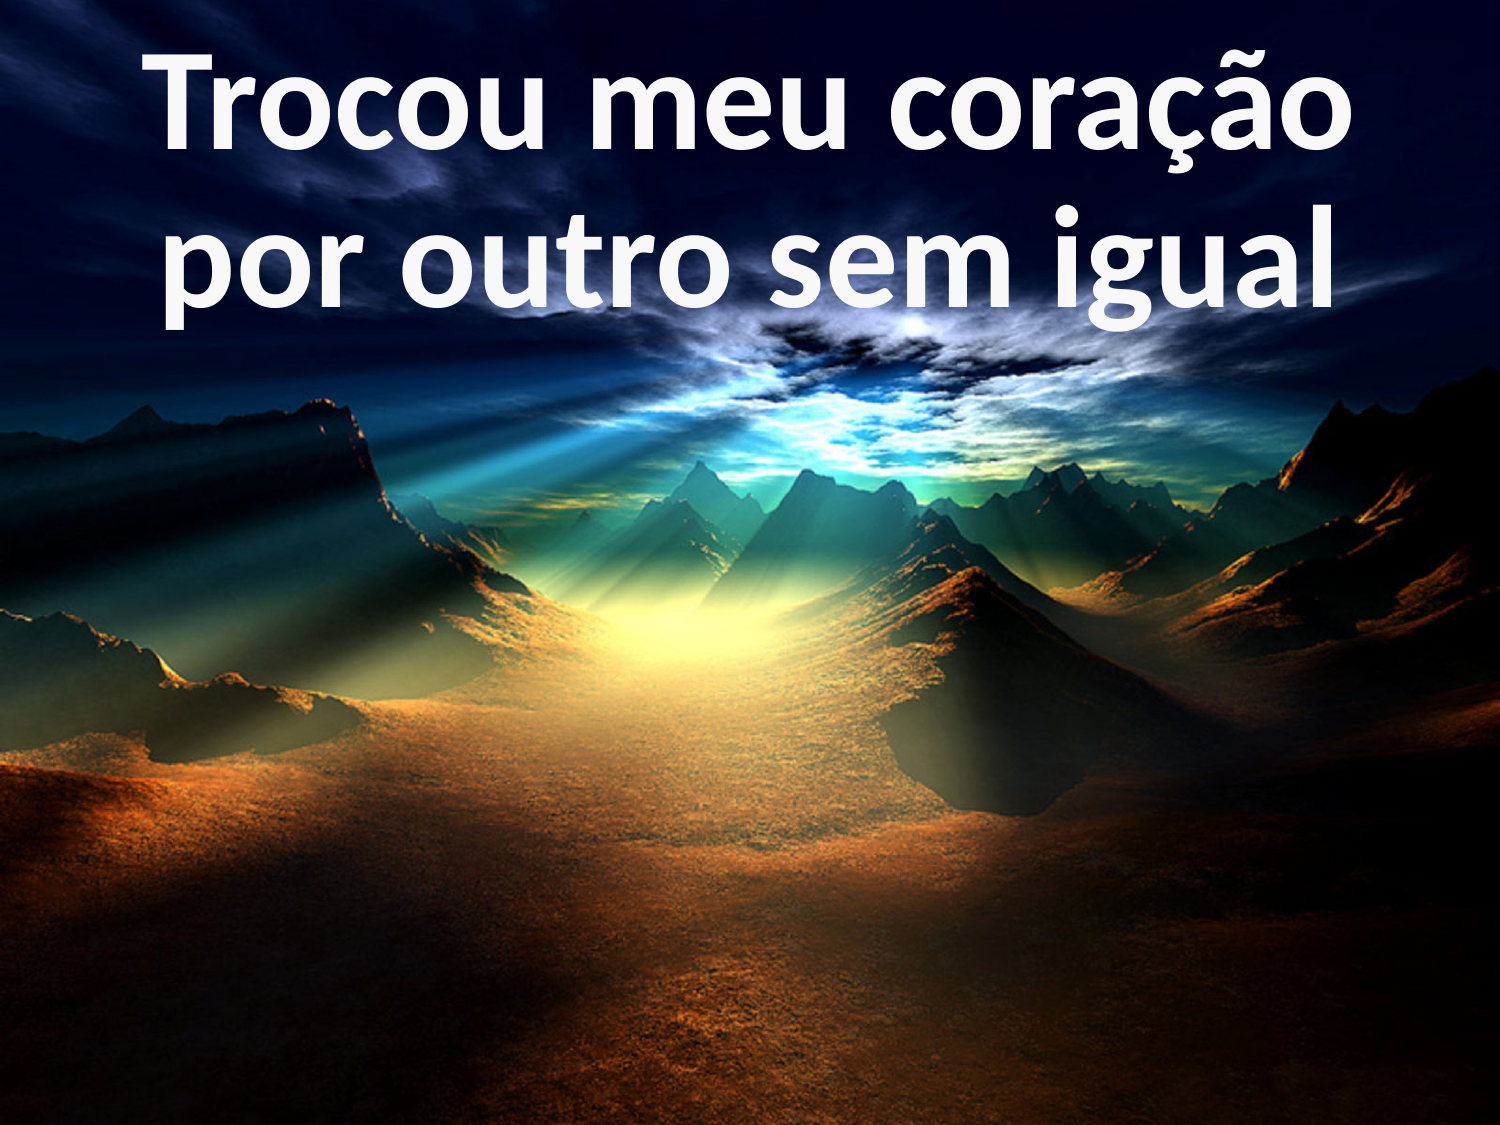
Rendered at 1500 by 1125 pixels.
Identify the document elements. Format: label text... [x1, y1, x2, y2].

picture [0, 0, 1500, 1125]
text_box Trocou meu coração por outro sem igual [18, 16, 1481, 347]
